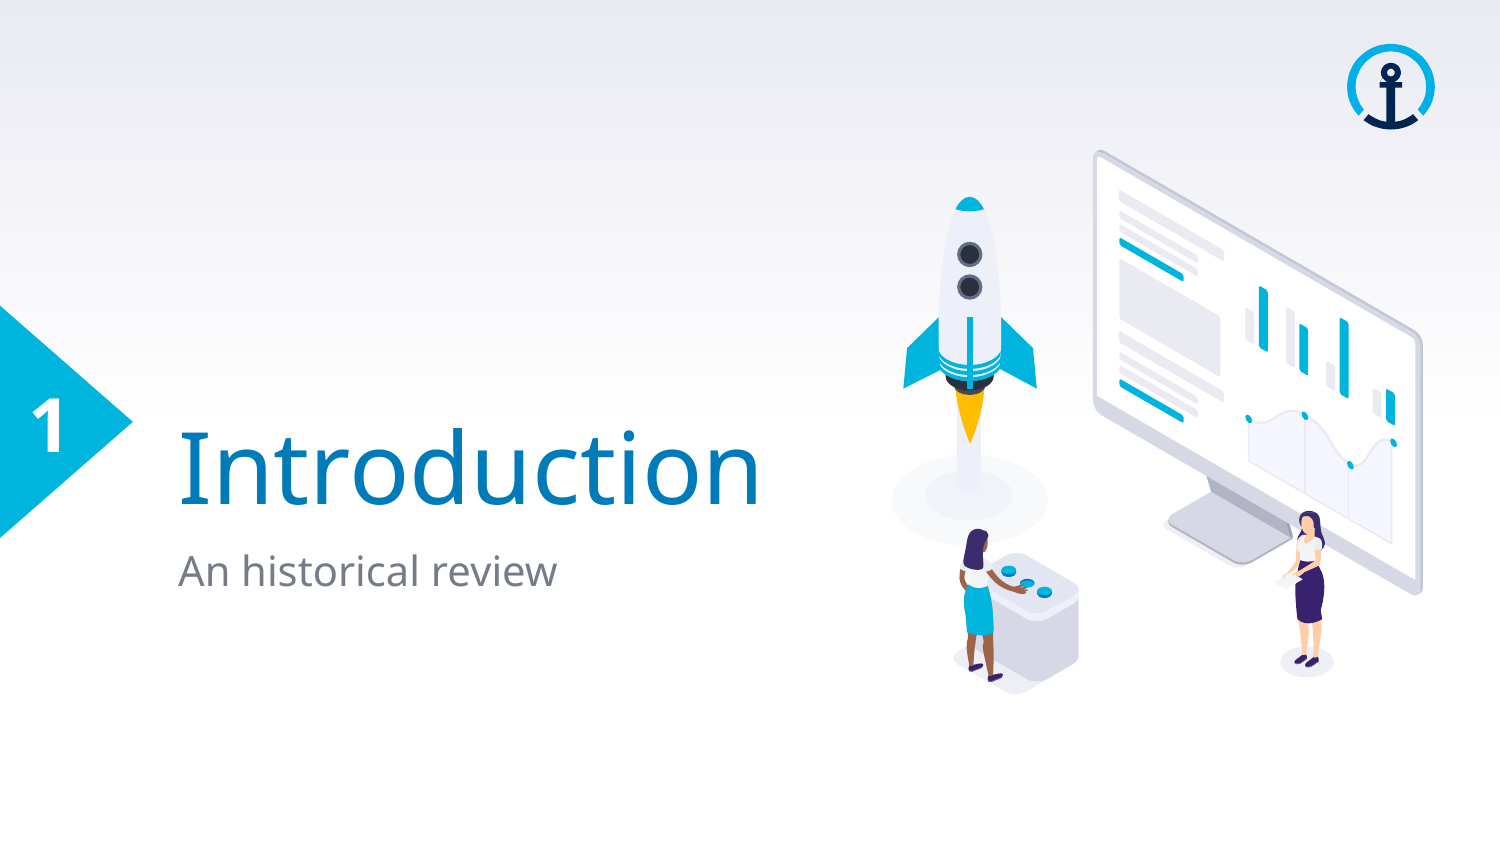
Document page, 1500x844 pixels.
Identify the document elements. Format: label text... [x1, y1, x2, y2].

title Introduction [178, 333, 886, 524]
subtitle An historical review [178, 539, 886, 603]
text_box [891, 149, 1424, 695]
text_box 1 [0, 306, 100, 540]
